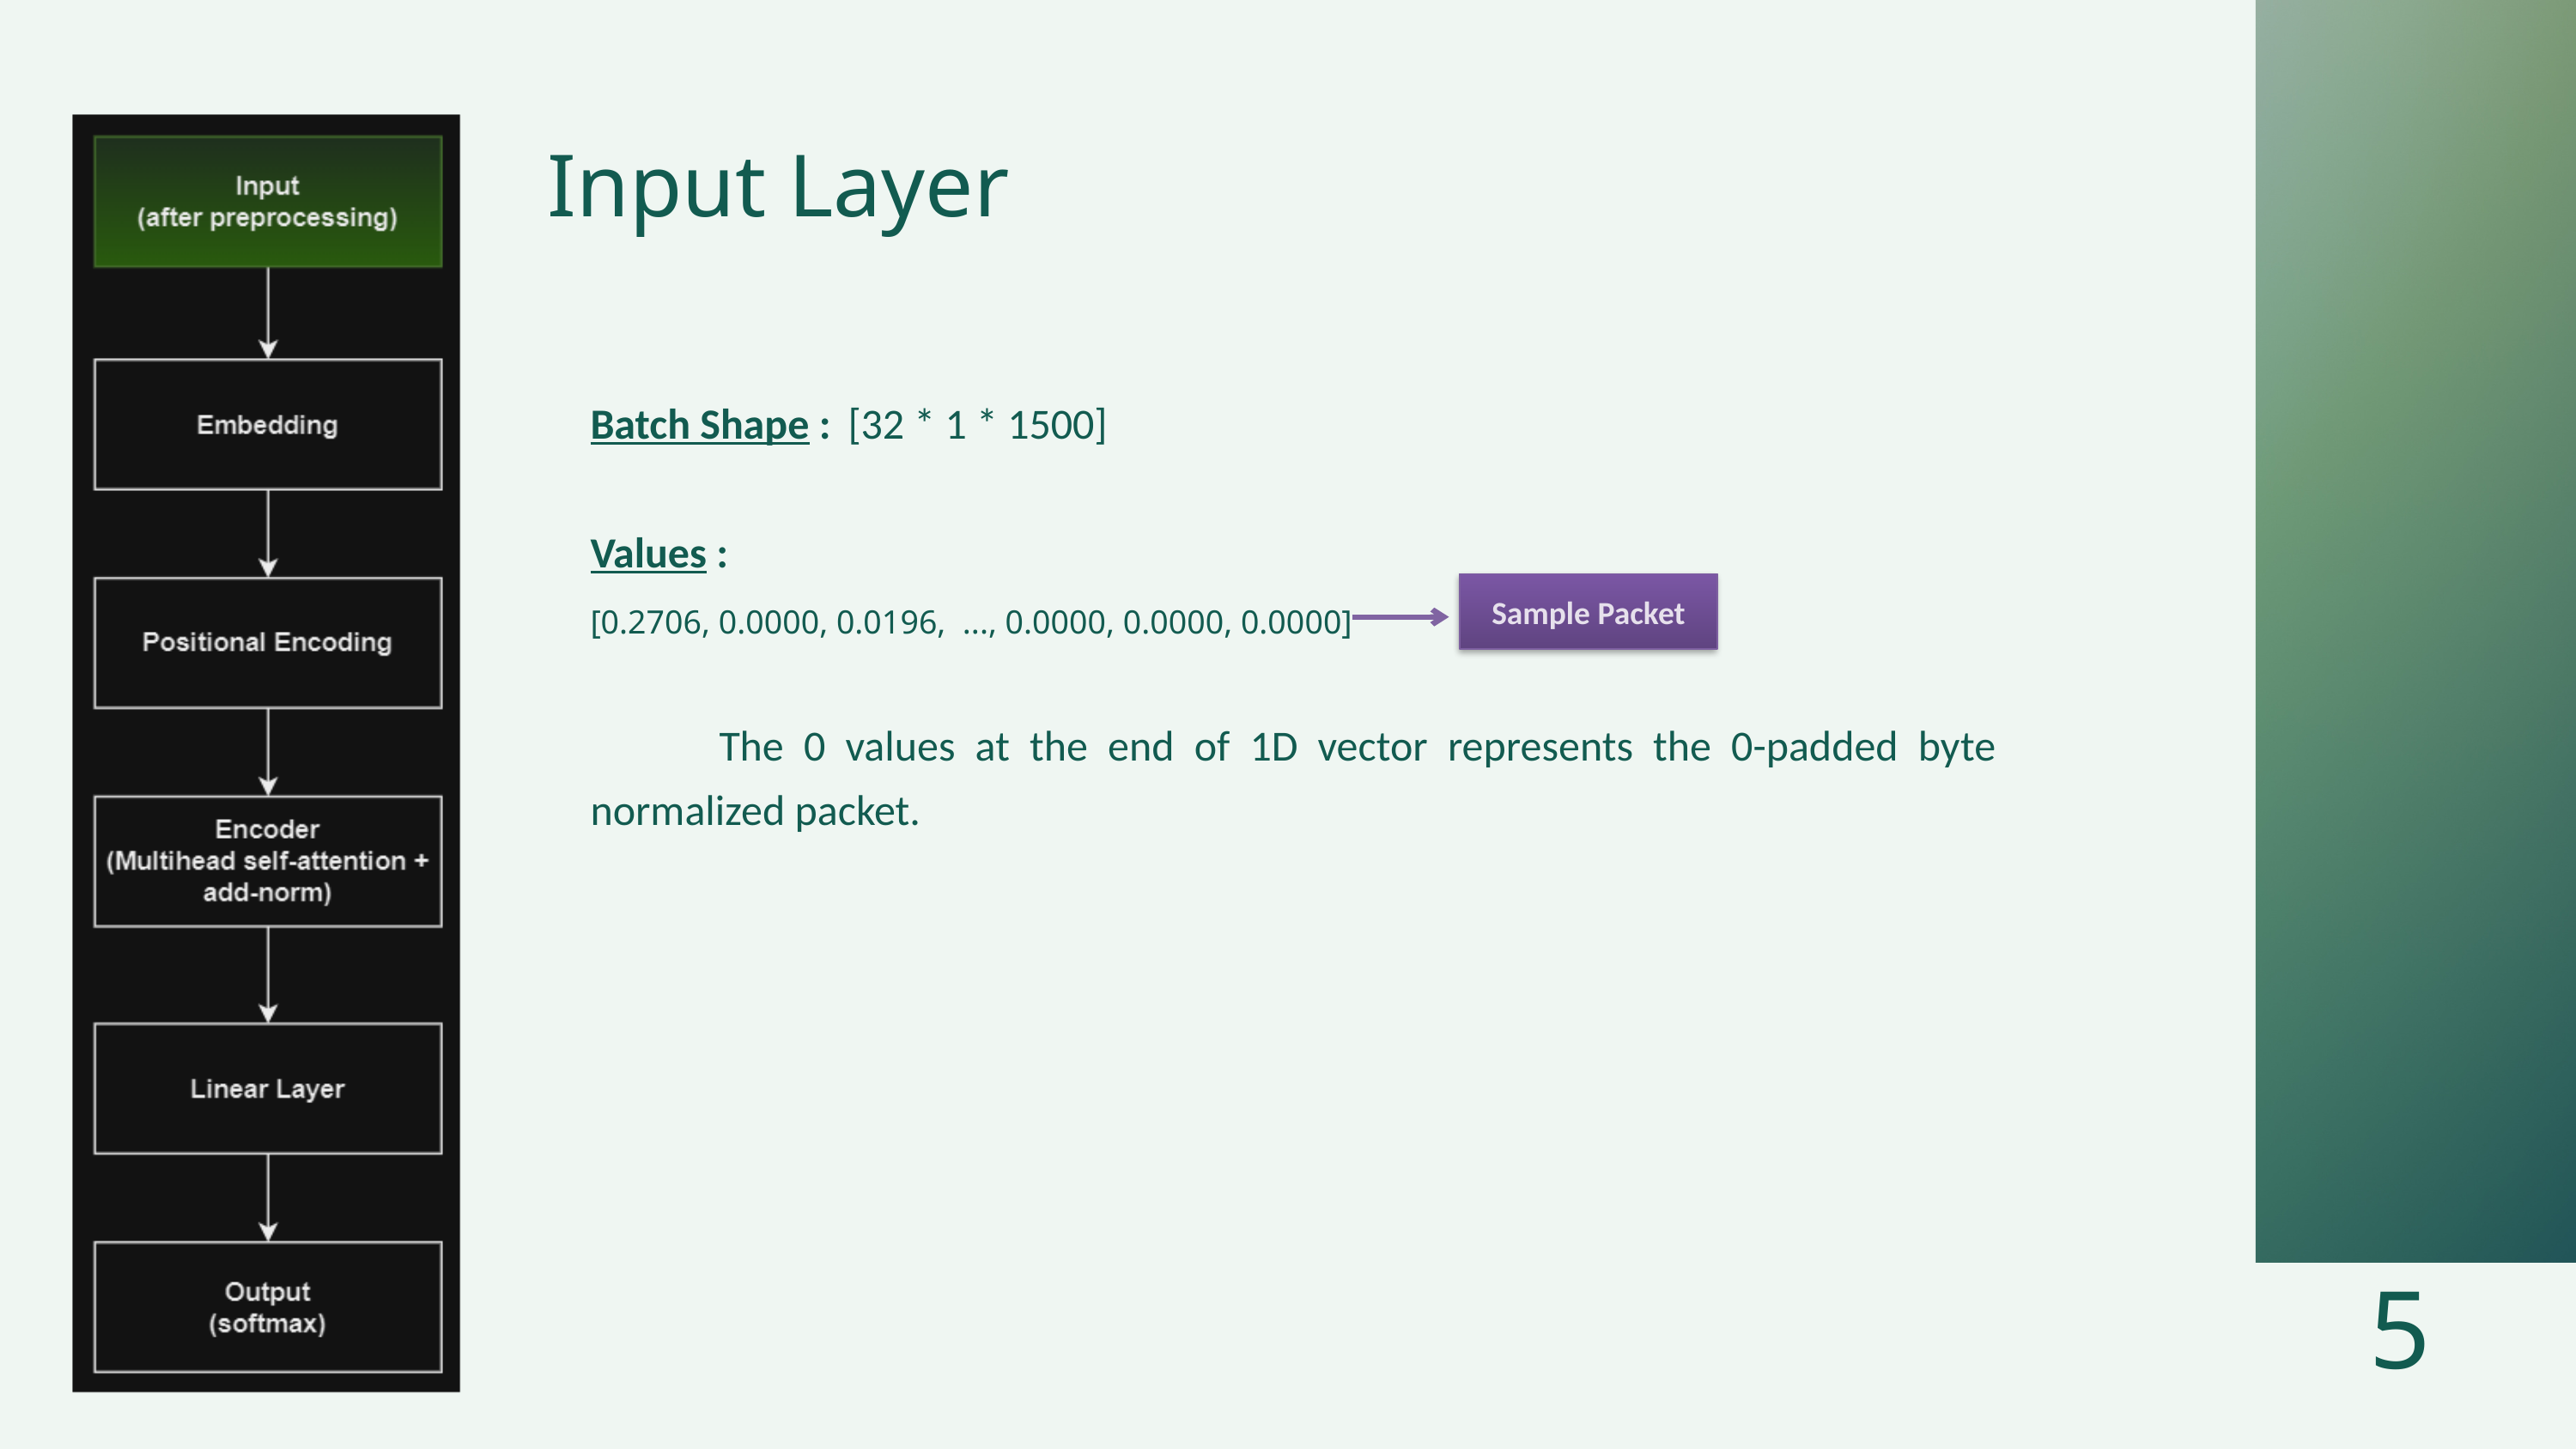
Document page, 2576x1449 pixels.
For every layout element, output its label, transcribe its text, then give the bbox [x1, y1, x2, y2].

text_box Sample Packet [1459, 573, 1718, 650]
text_box Input Layer [547, 113, 2163, 234]
text_box 5 [1984, 1330, 2432, 1391]
picture [70, 113, 462, 1395]
text_box [2255, 0, 2576, 1263]
text_box Batch Shape : [32 * 1 * 1500] Values : [0.2706, 0.0000, 0.0196, ..., 0.0000, 0.0000, 0.0000] The 0 values at the end of 1D vector represents the 0-padded byte normalized packet. [590, 383, 1996, 899]
